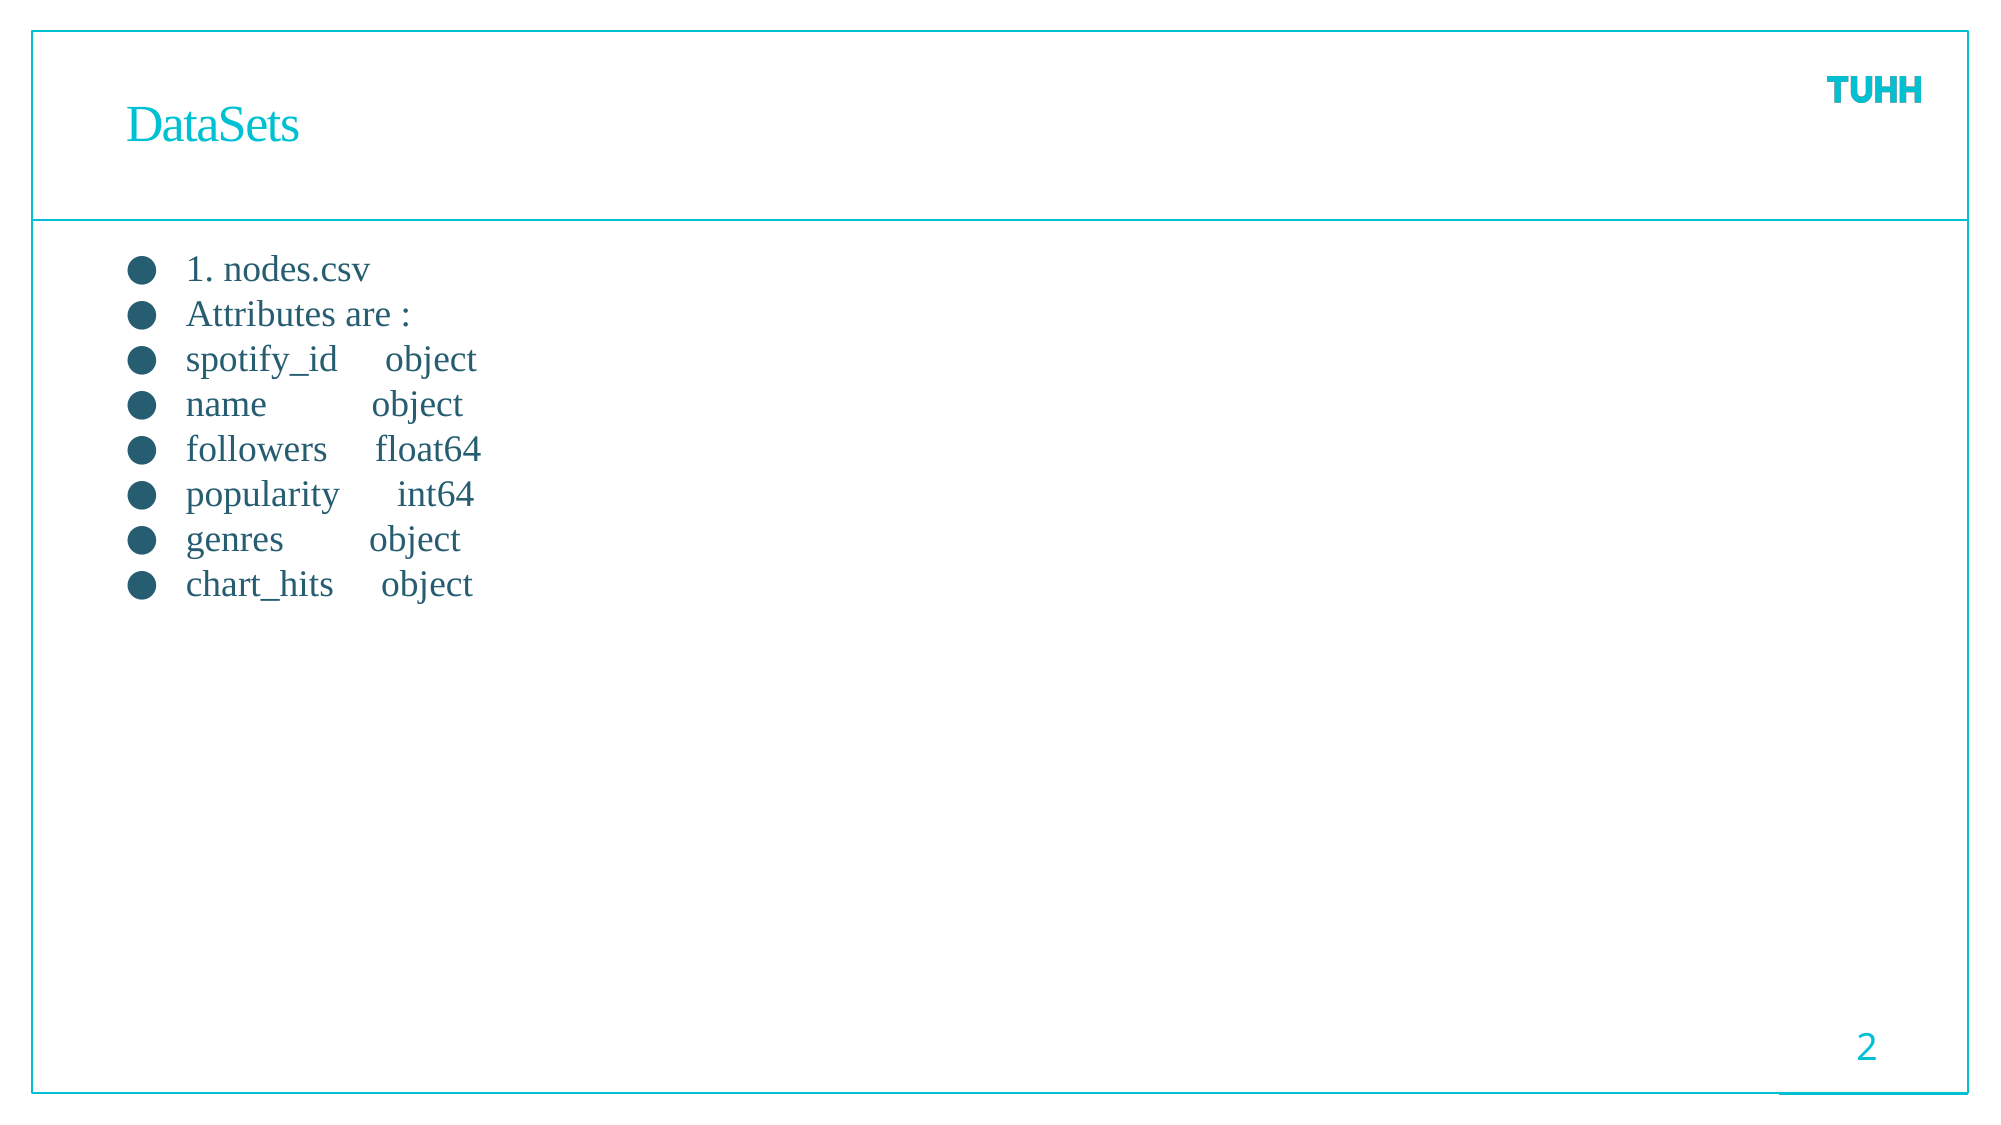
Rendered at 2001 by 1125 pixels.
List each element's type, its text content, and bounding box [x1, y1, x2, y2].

text_box 1. nodes.csv Attributes are : spotify_id object name object followers float64 popularity int64 genres object chart_hits object [123, 241, 1814, 604]
picture [1827, 76, 1921, 103]
slide_number <number> [1850, 1018, 1900, 1125]
title DataSets [123, 87, 960, 241]
